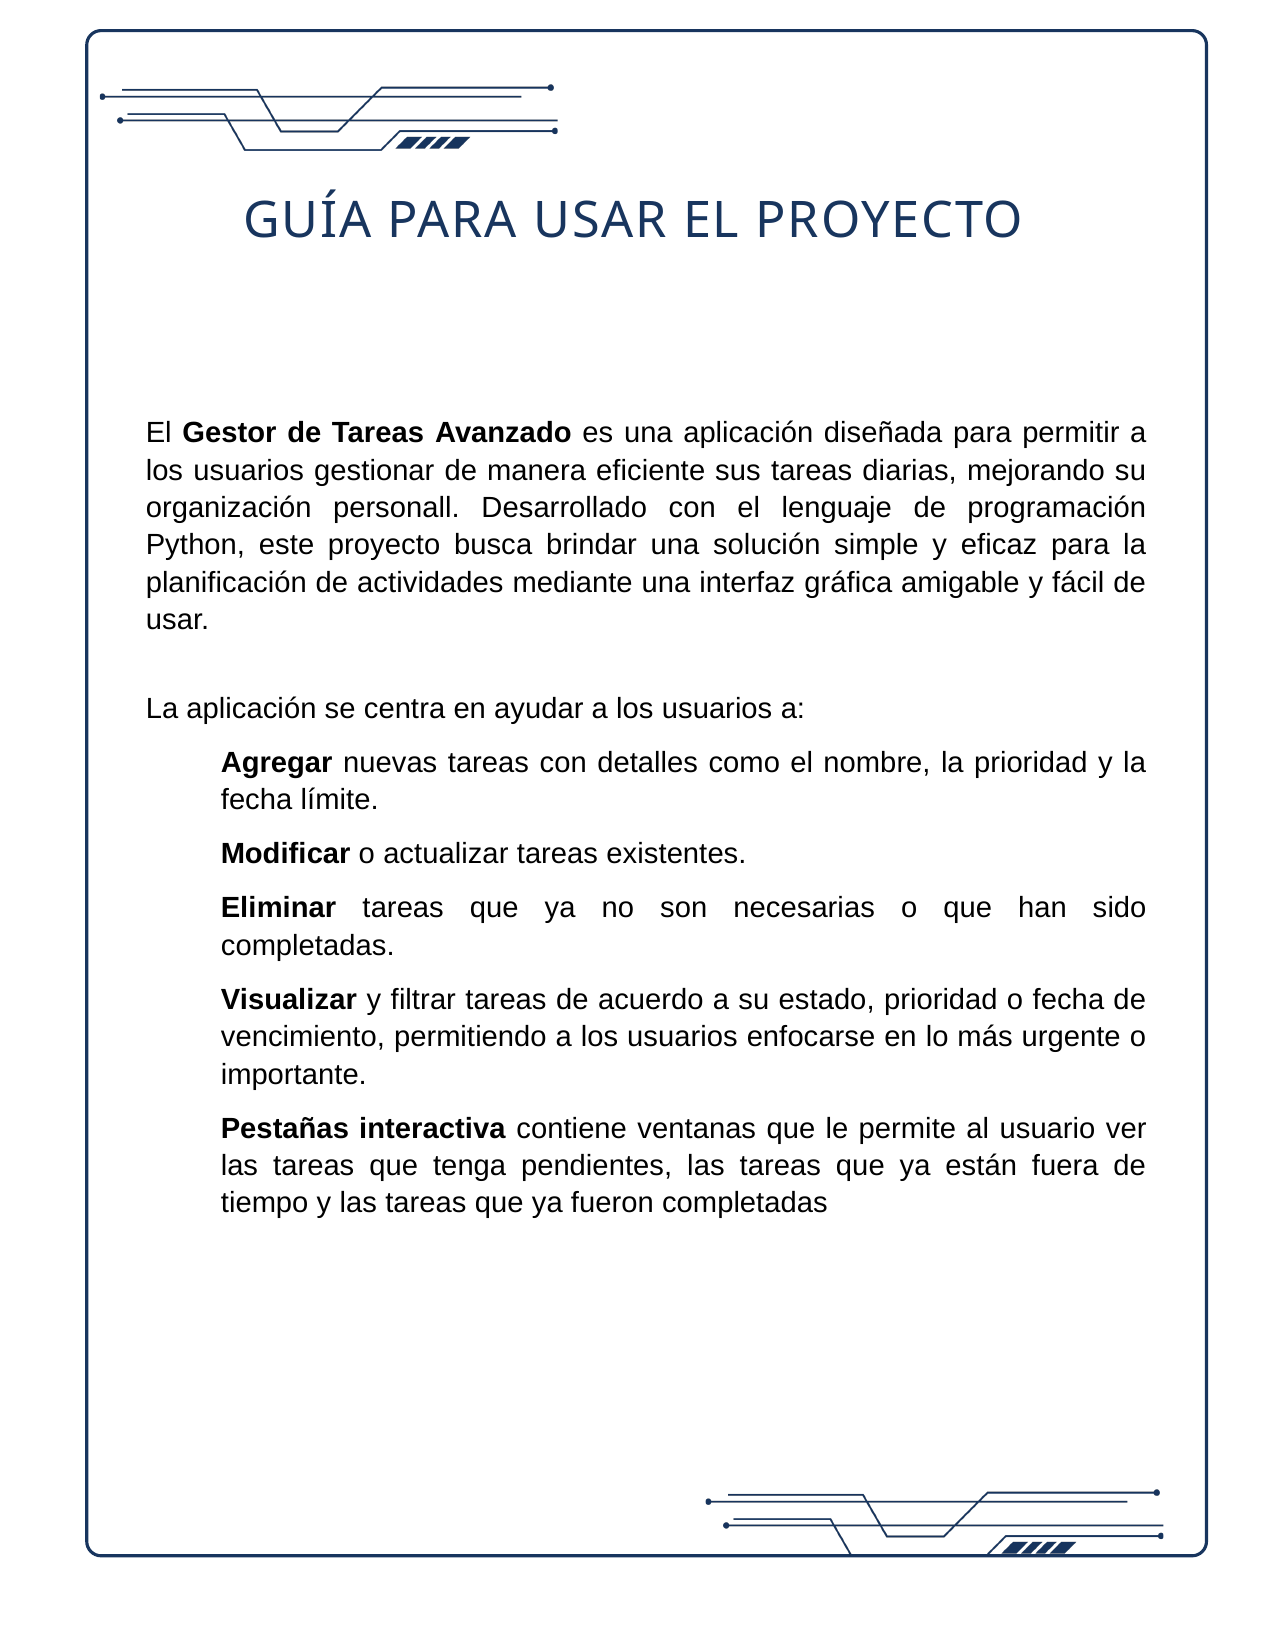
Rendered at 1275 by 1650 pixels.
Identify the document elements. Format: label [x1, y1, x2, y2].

text_box [86, 30, 1207, 1557]
